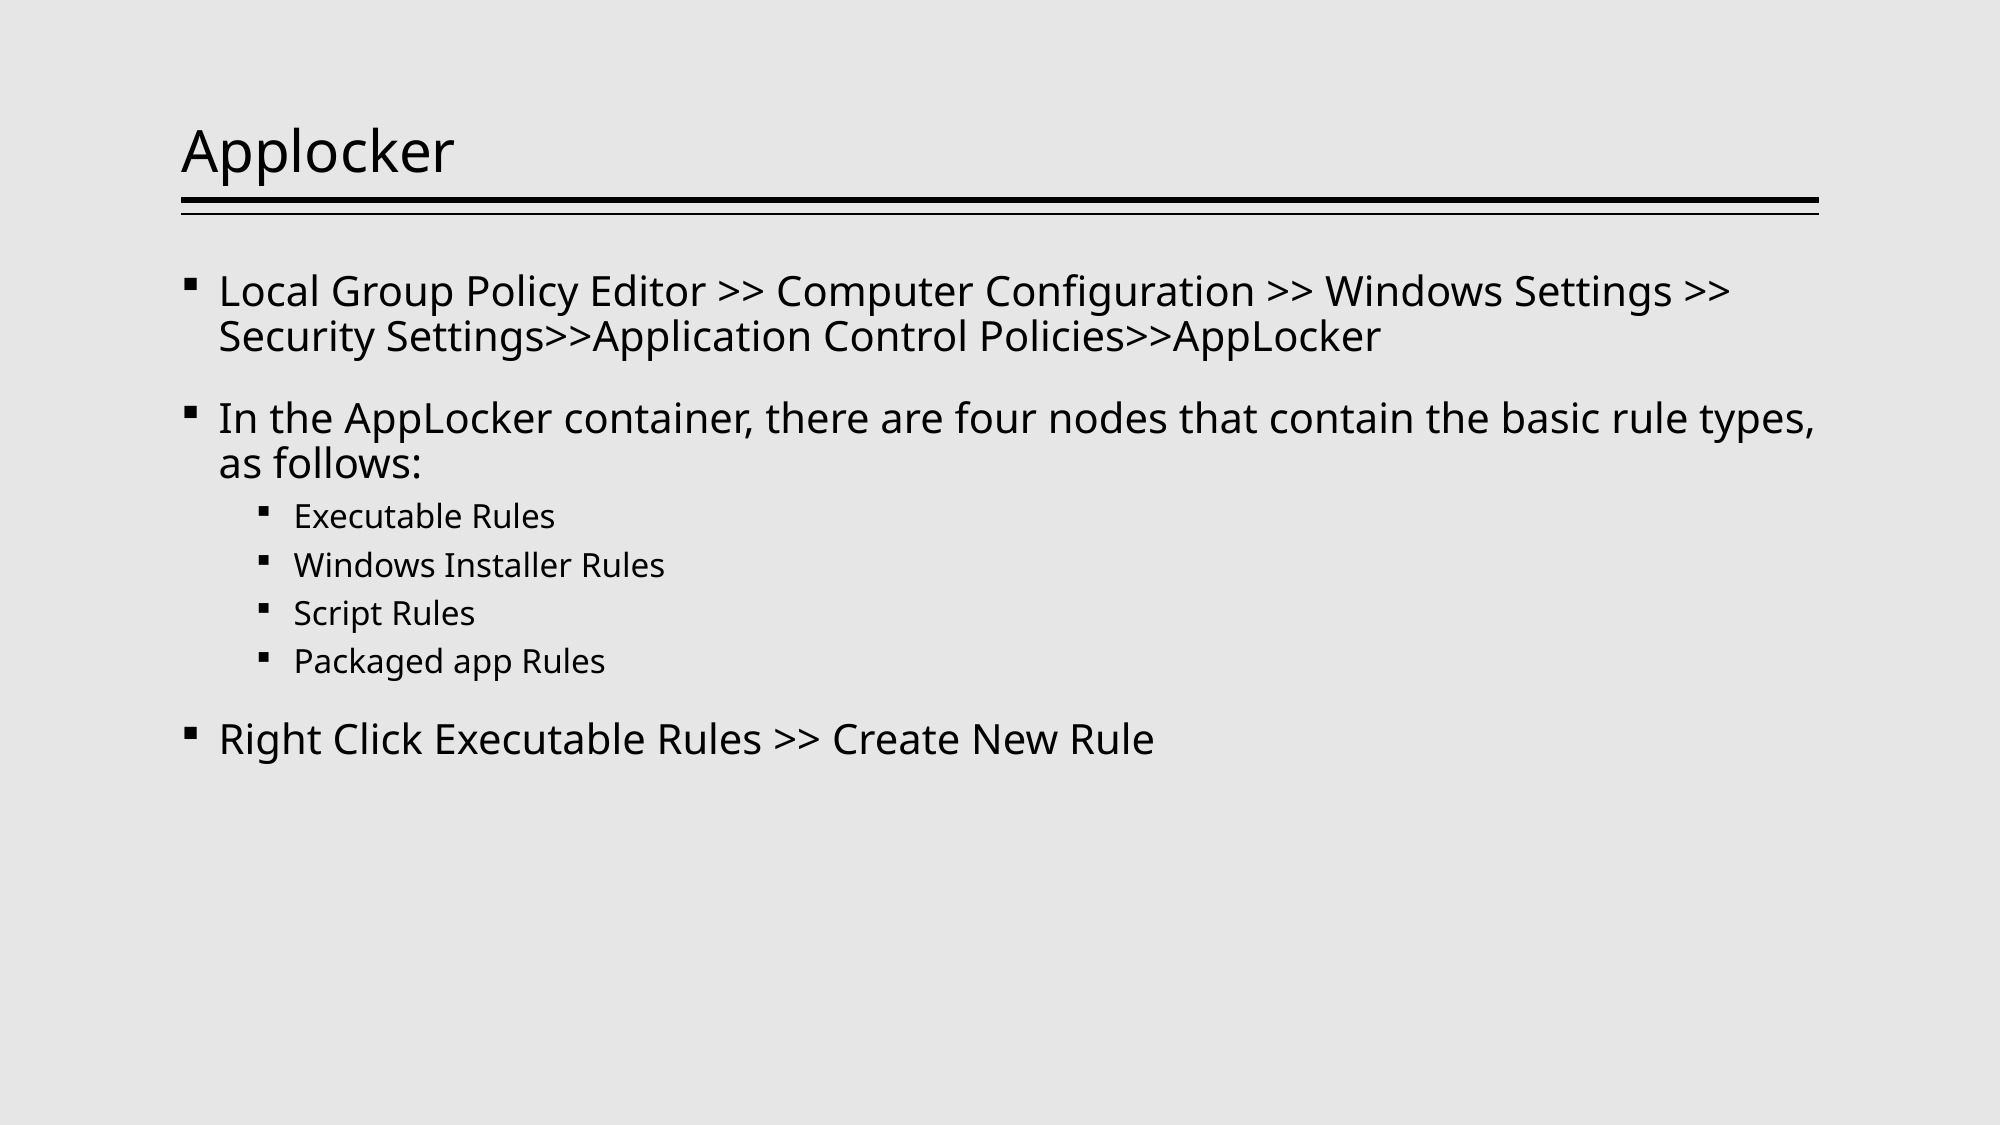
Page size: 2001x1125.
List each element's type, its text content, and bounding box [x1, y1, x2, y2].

list Local Group Policy Editor >> Computer Configuration >> Windows Settings >> Security Settings>>Application Control Policies>>AppLocker In the AppLocker container, there are four nodes that contain the basic rule types, as follows: Executable Rules Windows Installer Rules Script Rules Packaged app Rules Right Click Executable Rules >> Create New Rule [181, 262, 1819, 1013]
title Applocker [181, 12, 1819, 193]
